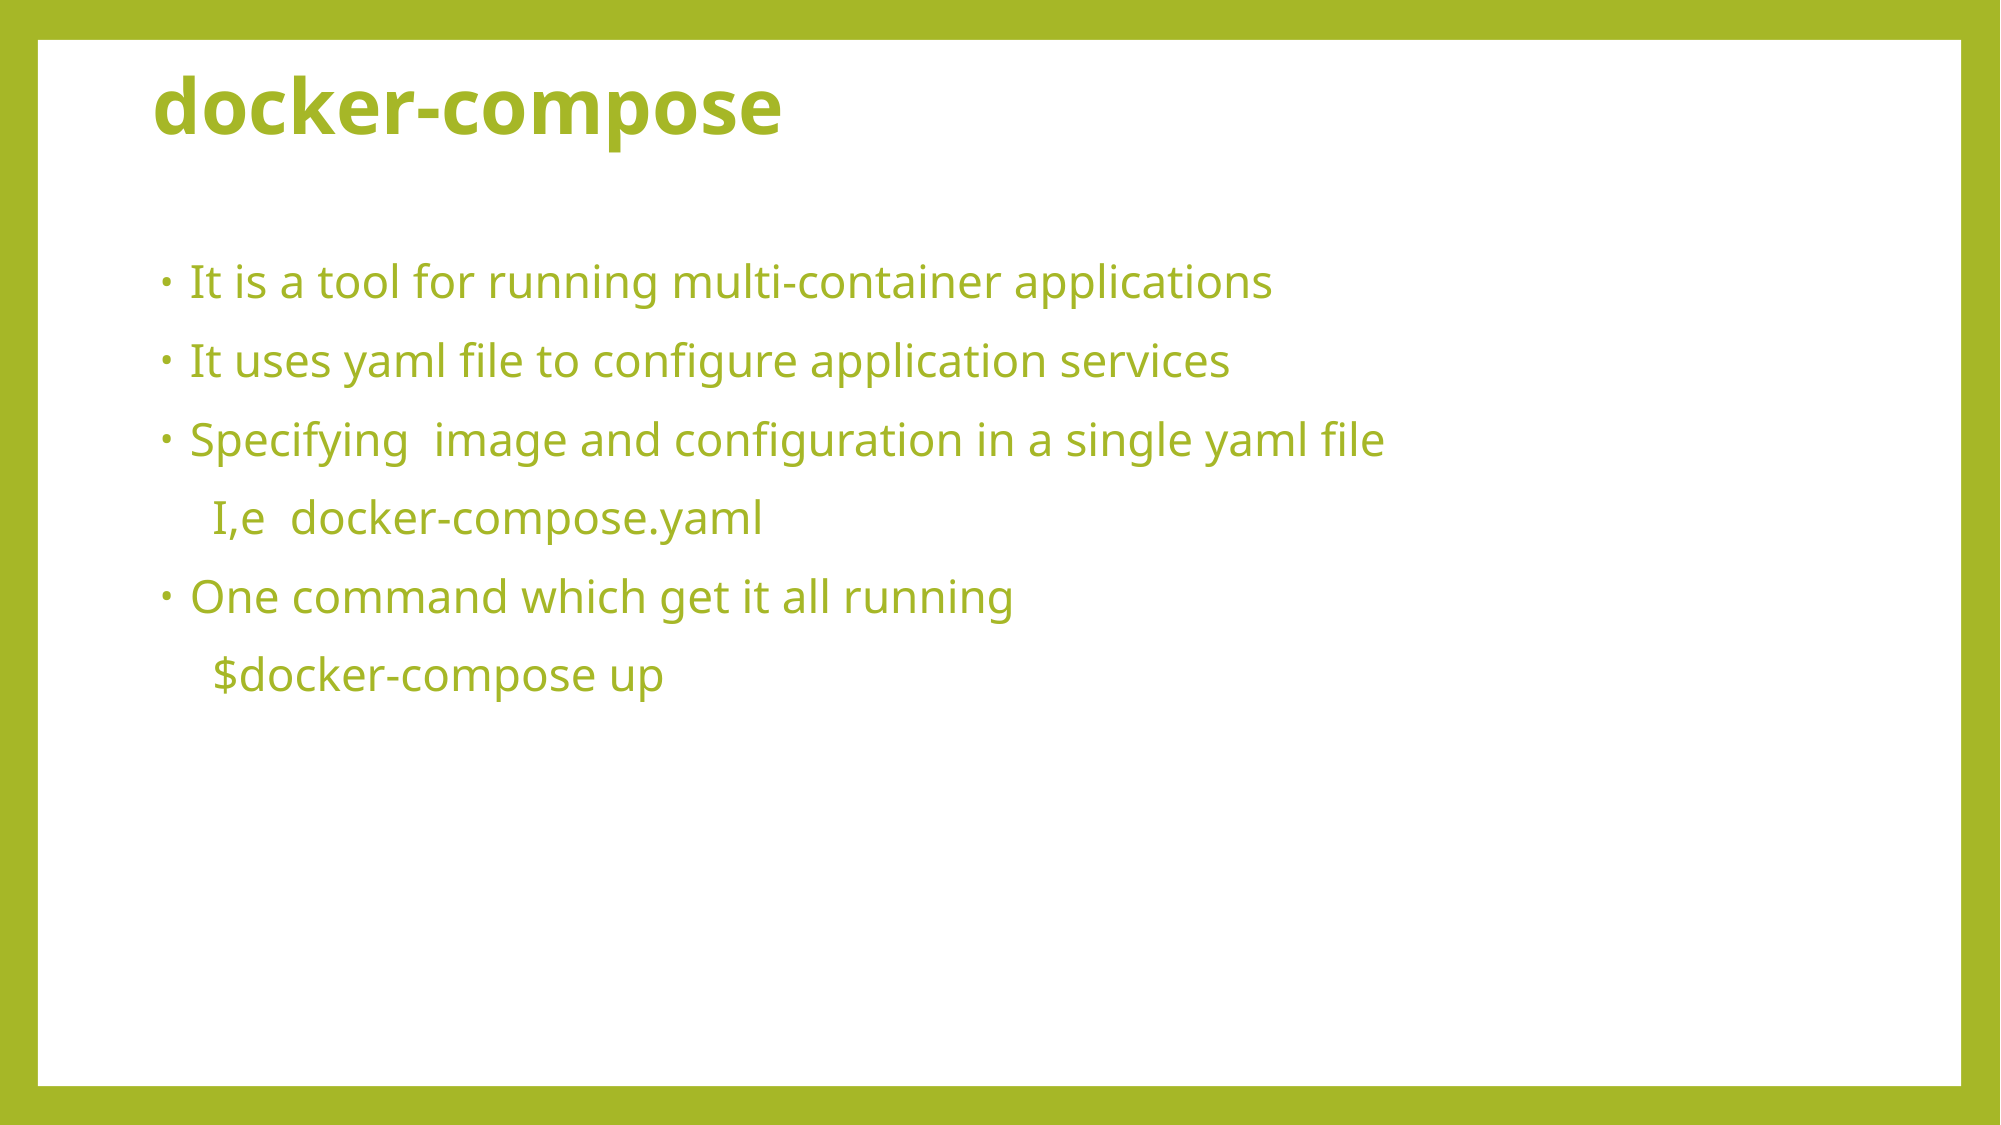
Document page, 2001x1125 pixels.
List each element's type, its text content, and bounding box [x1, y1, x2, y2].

title docker-compose [137, 59, 1863, 251]
list It is a tool for running multi-container applications It uses yaml file to configure application services Specifying image and configuration in a single yaml file I,e docker-compose.yaml One command which get it all running $docker-compose up [137, 251, 1863, 966]
